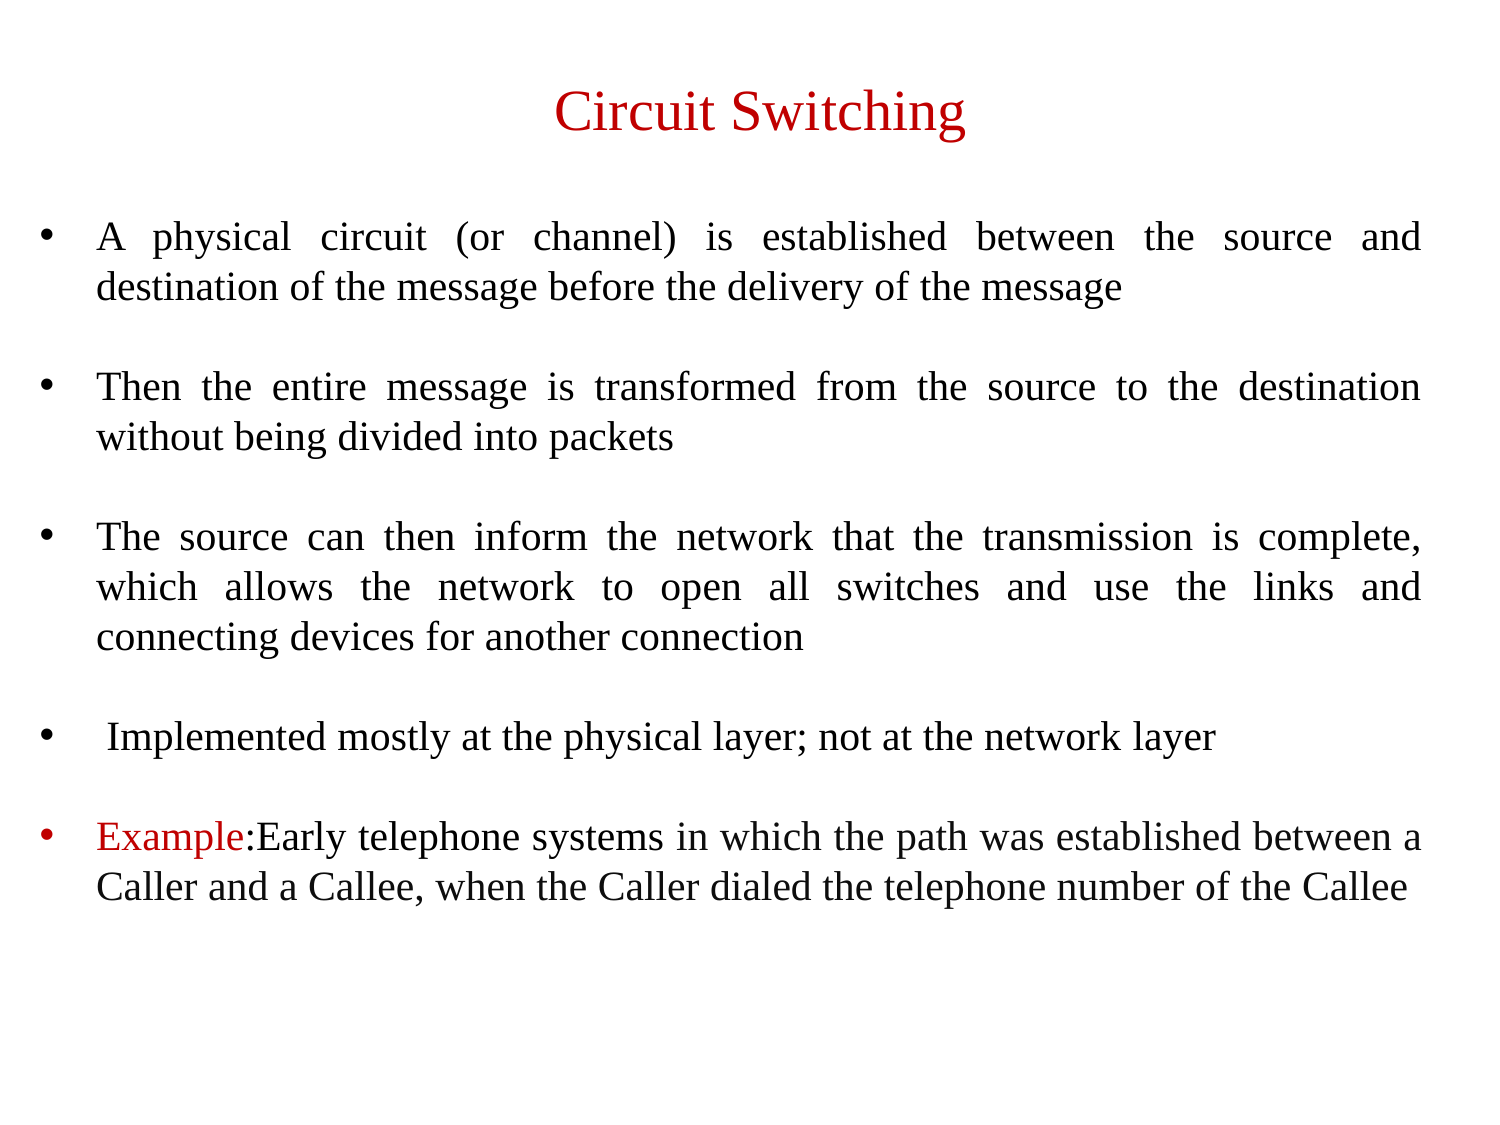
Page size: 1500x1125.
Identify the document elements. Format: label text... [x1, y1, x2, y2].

text_box Circuit Switching [539, 64, 983, 150]
text_box A physical circuit (or channel) is established between the source and destination of the message before the delivery of the message Then the entire message is transformed from the source to the destination without being divided into packets The source can then inform the network that the transmission is complete, which allows the network to open all switches and use the links and connecting devices for another connection Implemented mostly at the physical layer; not at the network layer Example:Early telephone systems in which the path was established between a Caller and a Callee, when the Caller dialed the telephone number of the Callee [24, 201, 1438, 917]
